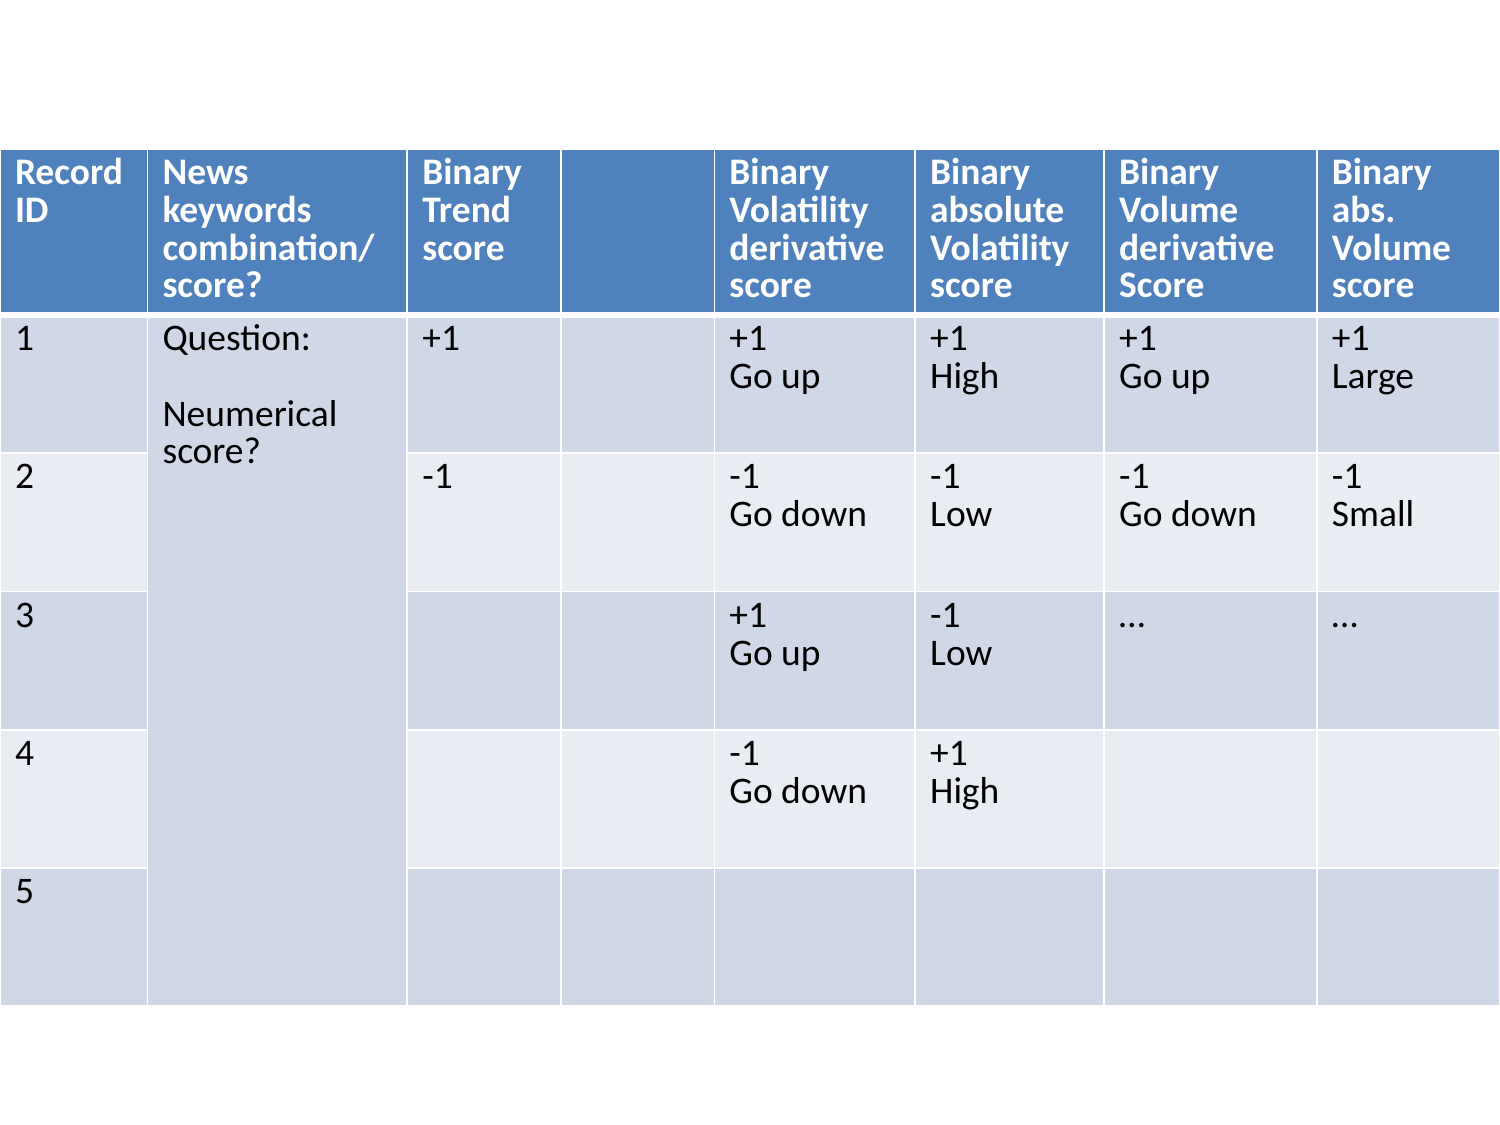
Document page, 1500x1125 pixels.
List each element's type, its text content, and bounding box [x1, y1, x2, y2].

table_cell +1 [408, 318, 560, 452]
table_cell Question: Neumerical score? [148, 318, 406, 1005]
table_cell [916, 869, 1103, 1005]
table_cell [1105, 731, 1316, 867]
table_cell 3 [1, 592, 147, 729]
table_cell … [1318, 592, 1499, 729]
table_header Binary abs. Volume score [1318, 150, 1499, 312]
table_cell -1 [408, 454, 560, 591]
table_cell +1 High [916, 318, 1103, 452]
table_cell 5 [1, 869, 147, 1005]
table_header Binary Trend score [408, 150, 560, 312]
table_header Binary absolute Volatility score [916, 150, 1103, 312]
table_header [562, 150, 714, 312]
table_header News keywords combination/score? [148, 150, 406, 312]
table_cell -1 Go down [715, 454, 914, 591]
table_cell [1318, 869, 1499, 1005]
table_cell [408, 592, 560, 729]
table_cell … [1105, 592, 1316, 729]
table_cell [562, 454, 714, 591]
table_cell -1 Go down [1105, 454, 1316, 591]
table_header Record ID [1, 150, 147, 312]
table_cell 4 [1, 731, 147, 867]
table_cell -1 Low [916, 592, 1103, 729]
table_cell +1 Go up [1105, 318, 1316, 452]
table_cell [562, 869, 714, 1005]
table_header Binary Volume derivative Score [1105, 150, 1316, 312]
table_cell [408, 731, 560, 867]
table_cell [715, 869, 914, 1005]
table_cell -1 Small [1318, 454, 1499, 591]
table_cell [562, 731, 714, 867]
table_cell 1 [1, 318, 147, 452]
table_cell +1 Go up [715, 592, 914, 729]
table_cell [562, 592, 714, 729]
table_header Binary Volatility derivative score [715, 150, 914, 312]
table_cell +1 Large [1318, 318, 1499, 452]
table_cell -1 Low [916, 454, 1103, 591]
table_cell -1 Go down [715, 731, 914, 867]
table_cell +1 High [916, 731, 1103, 867]
table_cell 2 [1, 454, 147, 591]
table_cell [562, 318, 714, 452]
table_cell [408, 869, 560, 1005]
table_cell [1318, 731, 1499, 867]
table_cell +1 Go up [715, 318, 914, 452]
table_cell [1105, 869, 1316, 1005]
